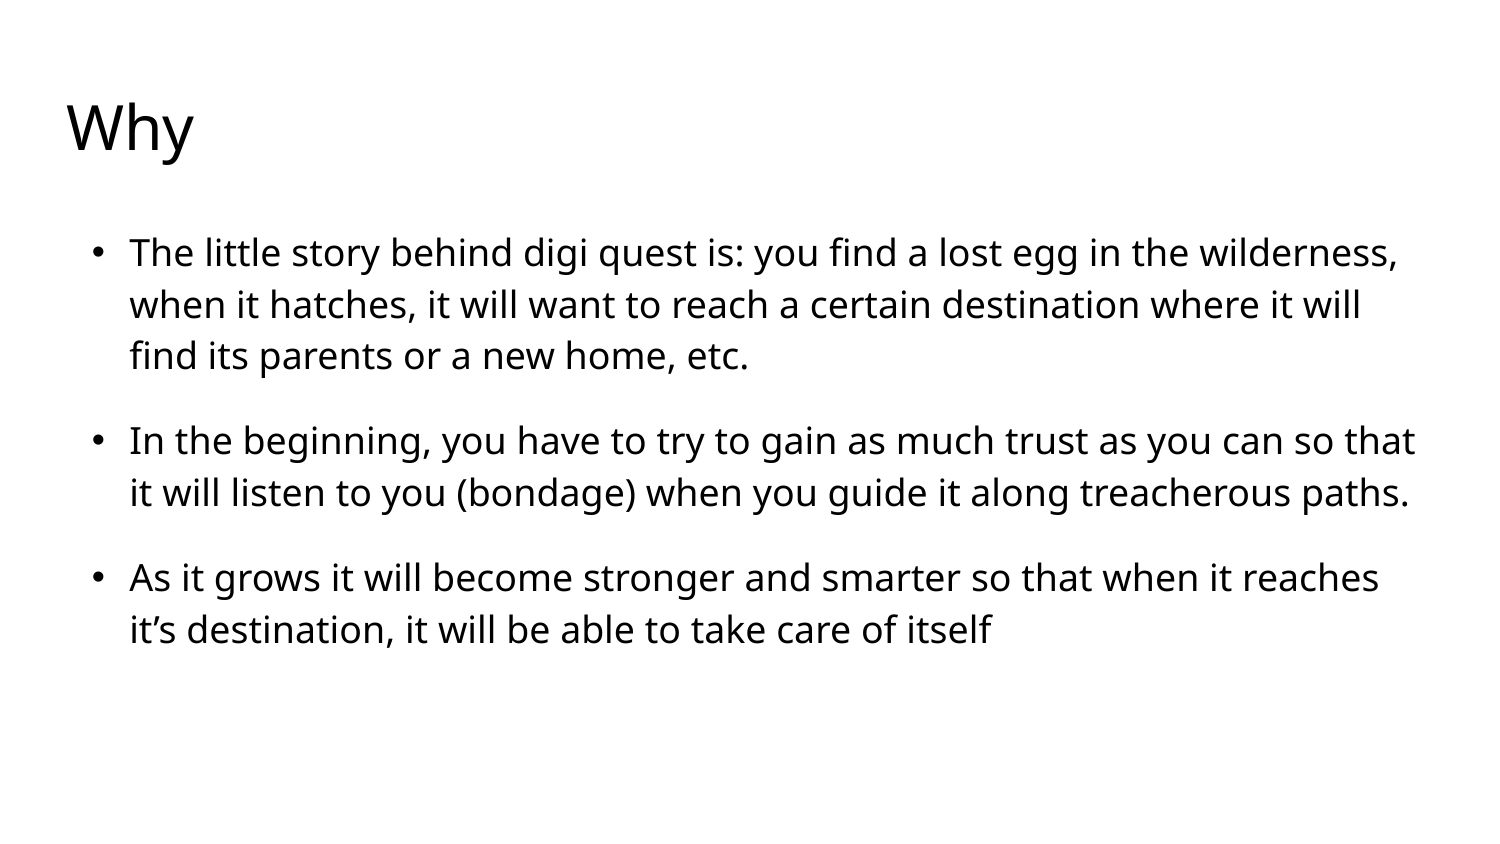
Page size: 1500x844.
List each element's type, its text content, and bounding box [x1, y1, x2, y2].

list The little story behind digi quest is: you find a lost egg in the wilderness, when it hatches, it will want to reach a certain destination where it will find its parents or a new home, etc. In the beginning, you have to try to gain as much trust as you can so that it will listen to you (bondage) when you guide it along treacherous paths. As it grows it will become stronger and smarter so that when it reaches it’s destination, it will be able to take care of itself [39, 207, 1438, 755]
title Why [51, 72, 1449, 167]
